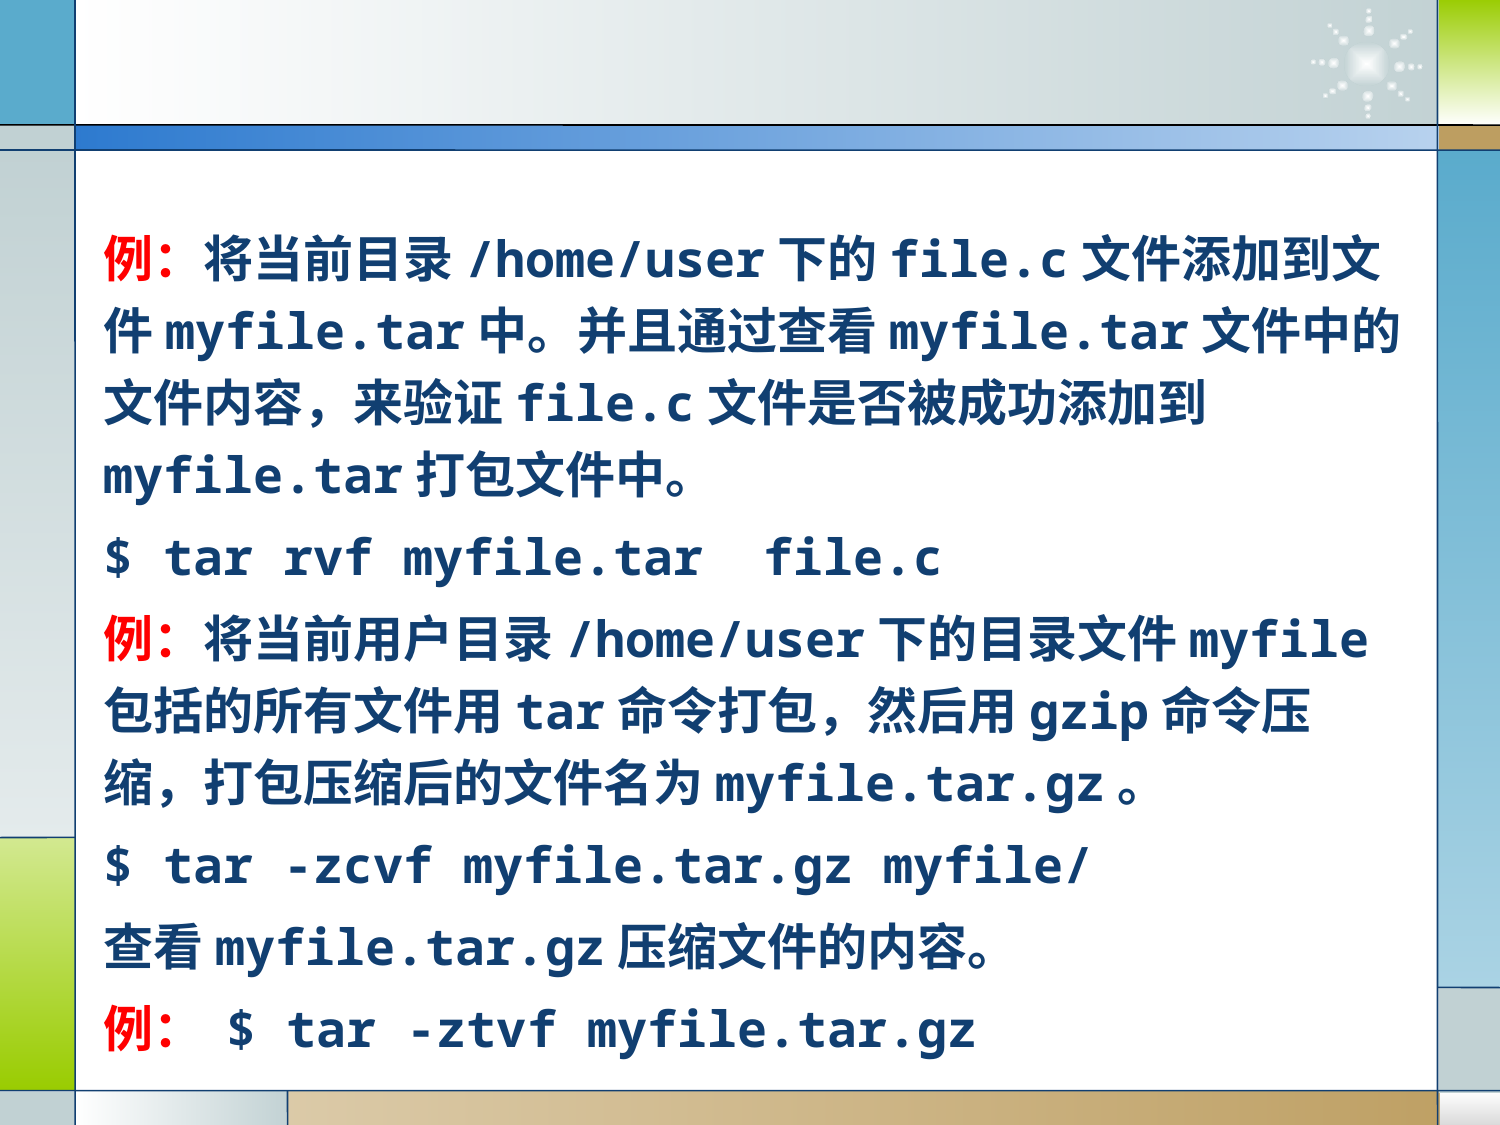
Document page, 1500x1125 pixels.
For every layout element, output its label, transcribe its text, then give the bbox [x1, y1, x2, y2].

list 例：将当前目录/home/user下的file.c文件添加到文件myfile.tar中。并且通过查看myfile.tar文件中的文件内容，来验证file.c文件是否被成功添加到myfile.tar打包文件中。 $ tar rvf myfile.tar file.c 例：将当前用户目录/home/user下的目录文件myfile包括的所有文件用tar命令打包，然后用gzip命令压缩，打包压缩后的文件名为myfile.tar.gz。 $ tar -zcvf myfile.tar.gz myfile/ 查看myfile.tar.gz压缩文件的内容。 例： $ tar -ztvf myfile.tar.gz [88, 208, 1424, 1016]
